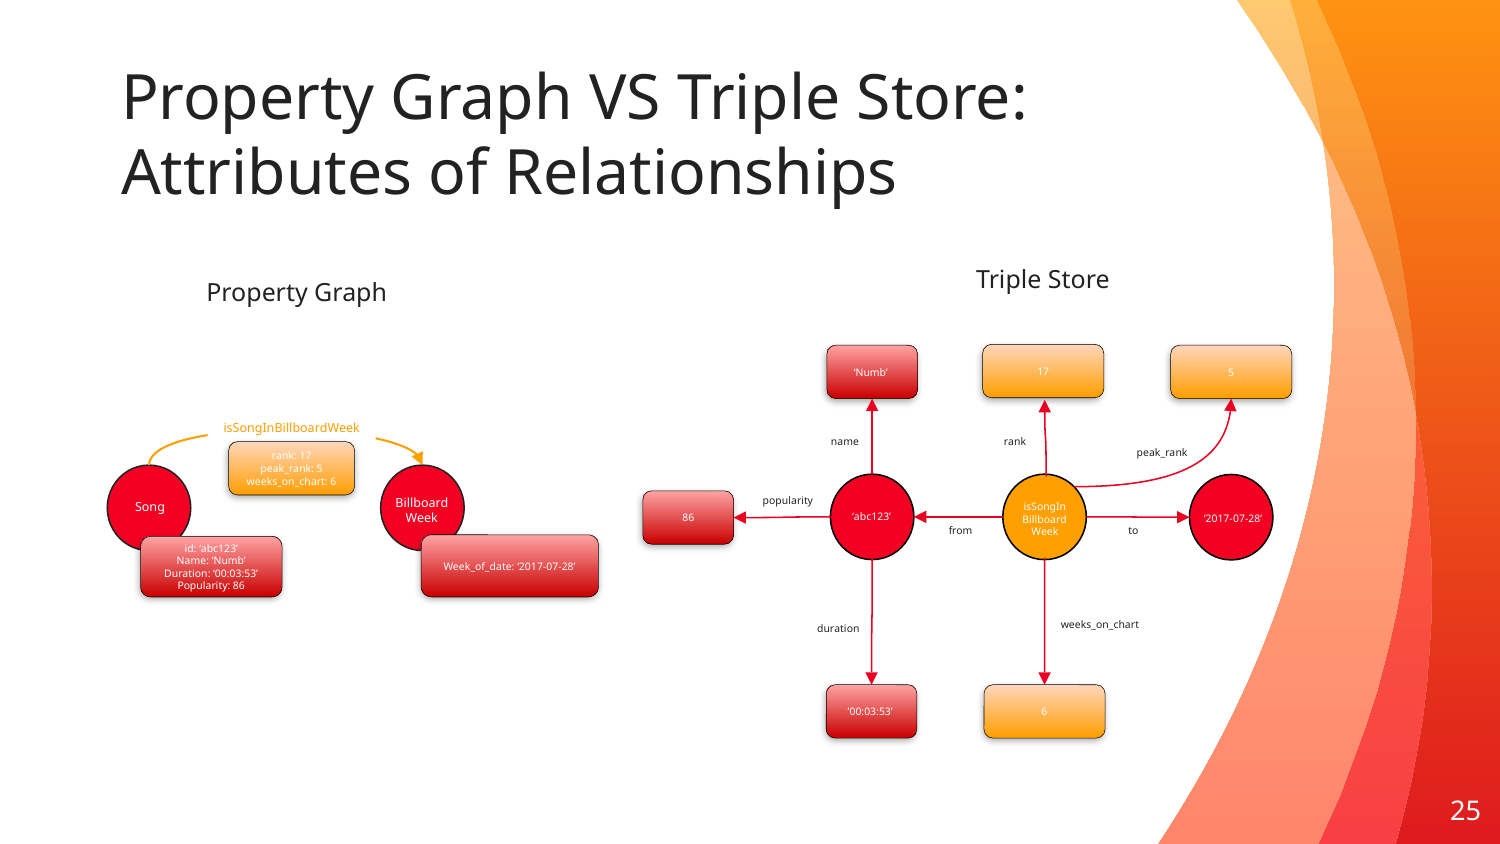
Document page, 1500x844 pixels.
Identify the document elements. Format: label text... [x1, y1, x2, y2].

text_box [1202, 472, 1273, 504]
text_box [107, 522, 191, 551]
text_box [839, 472, 914, 502]
text_box [1198, 547, 1264, 562]
text_box 5 [1169, 344, 1293, 400]
text_box isSongInBillboardWeek [293, 407, 378, 448]
text_box ‘2017-07-28’ [1172, 504, 1294, 547]
title Property Graph VS Triple Store: Attributes of Relationships [121, 84, 1111, 207]
text_box id: ‘abc123’ Name: ‘Numb’ Duration: ‘00:03:53’ Popularity: 86 [139, 535, 280, 598]
text_box [838, 545, 907, 562]
text_box rank [964, 427, 1066, 455]
text_box rank: 17 peak_rank: 5 weeks_on_chart: 6 [227, 440, 280, 496]
text_box ’00:03:53’ [825, 683, 918, 739]
text_box weeks_on_chart [1039, 610, 1161, 638]
text_box popularity [737, 487, 839, 515]
text_box isSongIn Billboard Week [984, 493, 1106, 546]
text_box duration [788, 614, 889, 642]
text_box Triple Store [922, 255, 1164, 301]
text_box Property Graph [191, 269, 433, 314]
text_box rank: 17 peak_rank: 5 weeks_on_chart: 6 [293, 440, 356, 496]
text_box [385, 532, 460, 552]
text_box [108, 463, 190, 491]
text_box 6 [983, 683, 1106, 739]
text_box from [932, 526, 984, 545]
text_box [1108, 363, 1197, 522]
text_box [383, 463, 462, 487]
text_box Billboard Week [361, 487, 483, 532]
text_box ‘abc123’ [811, 502, 932, 545]
text_box 86 [642, 490, 735, 546]
text_box [1011, 546, 1078, 562]
text_box name [794, 427, 896, 455]
slide_number 25 [1391, 779, 1482, 844]
text_box 17 [981, 343, 1105, 399]
text_box Week_of_date: ‘2017-07-28’ [420, 533, 600, 598]
text_box ‘Numb’ [826, 344, 919, 400]
text_box [1007, 472, 1082, 493]
text_box isSongInBillboardWeek [205, 407, 280, 448]
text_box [285, 328, 289, 602]
text_box to [1106, 529, 1172, 545]
text_box peak_rank [1202, 438, 1213, 466]
text_box Song [89, 491, 211, 522]
